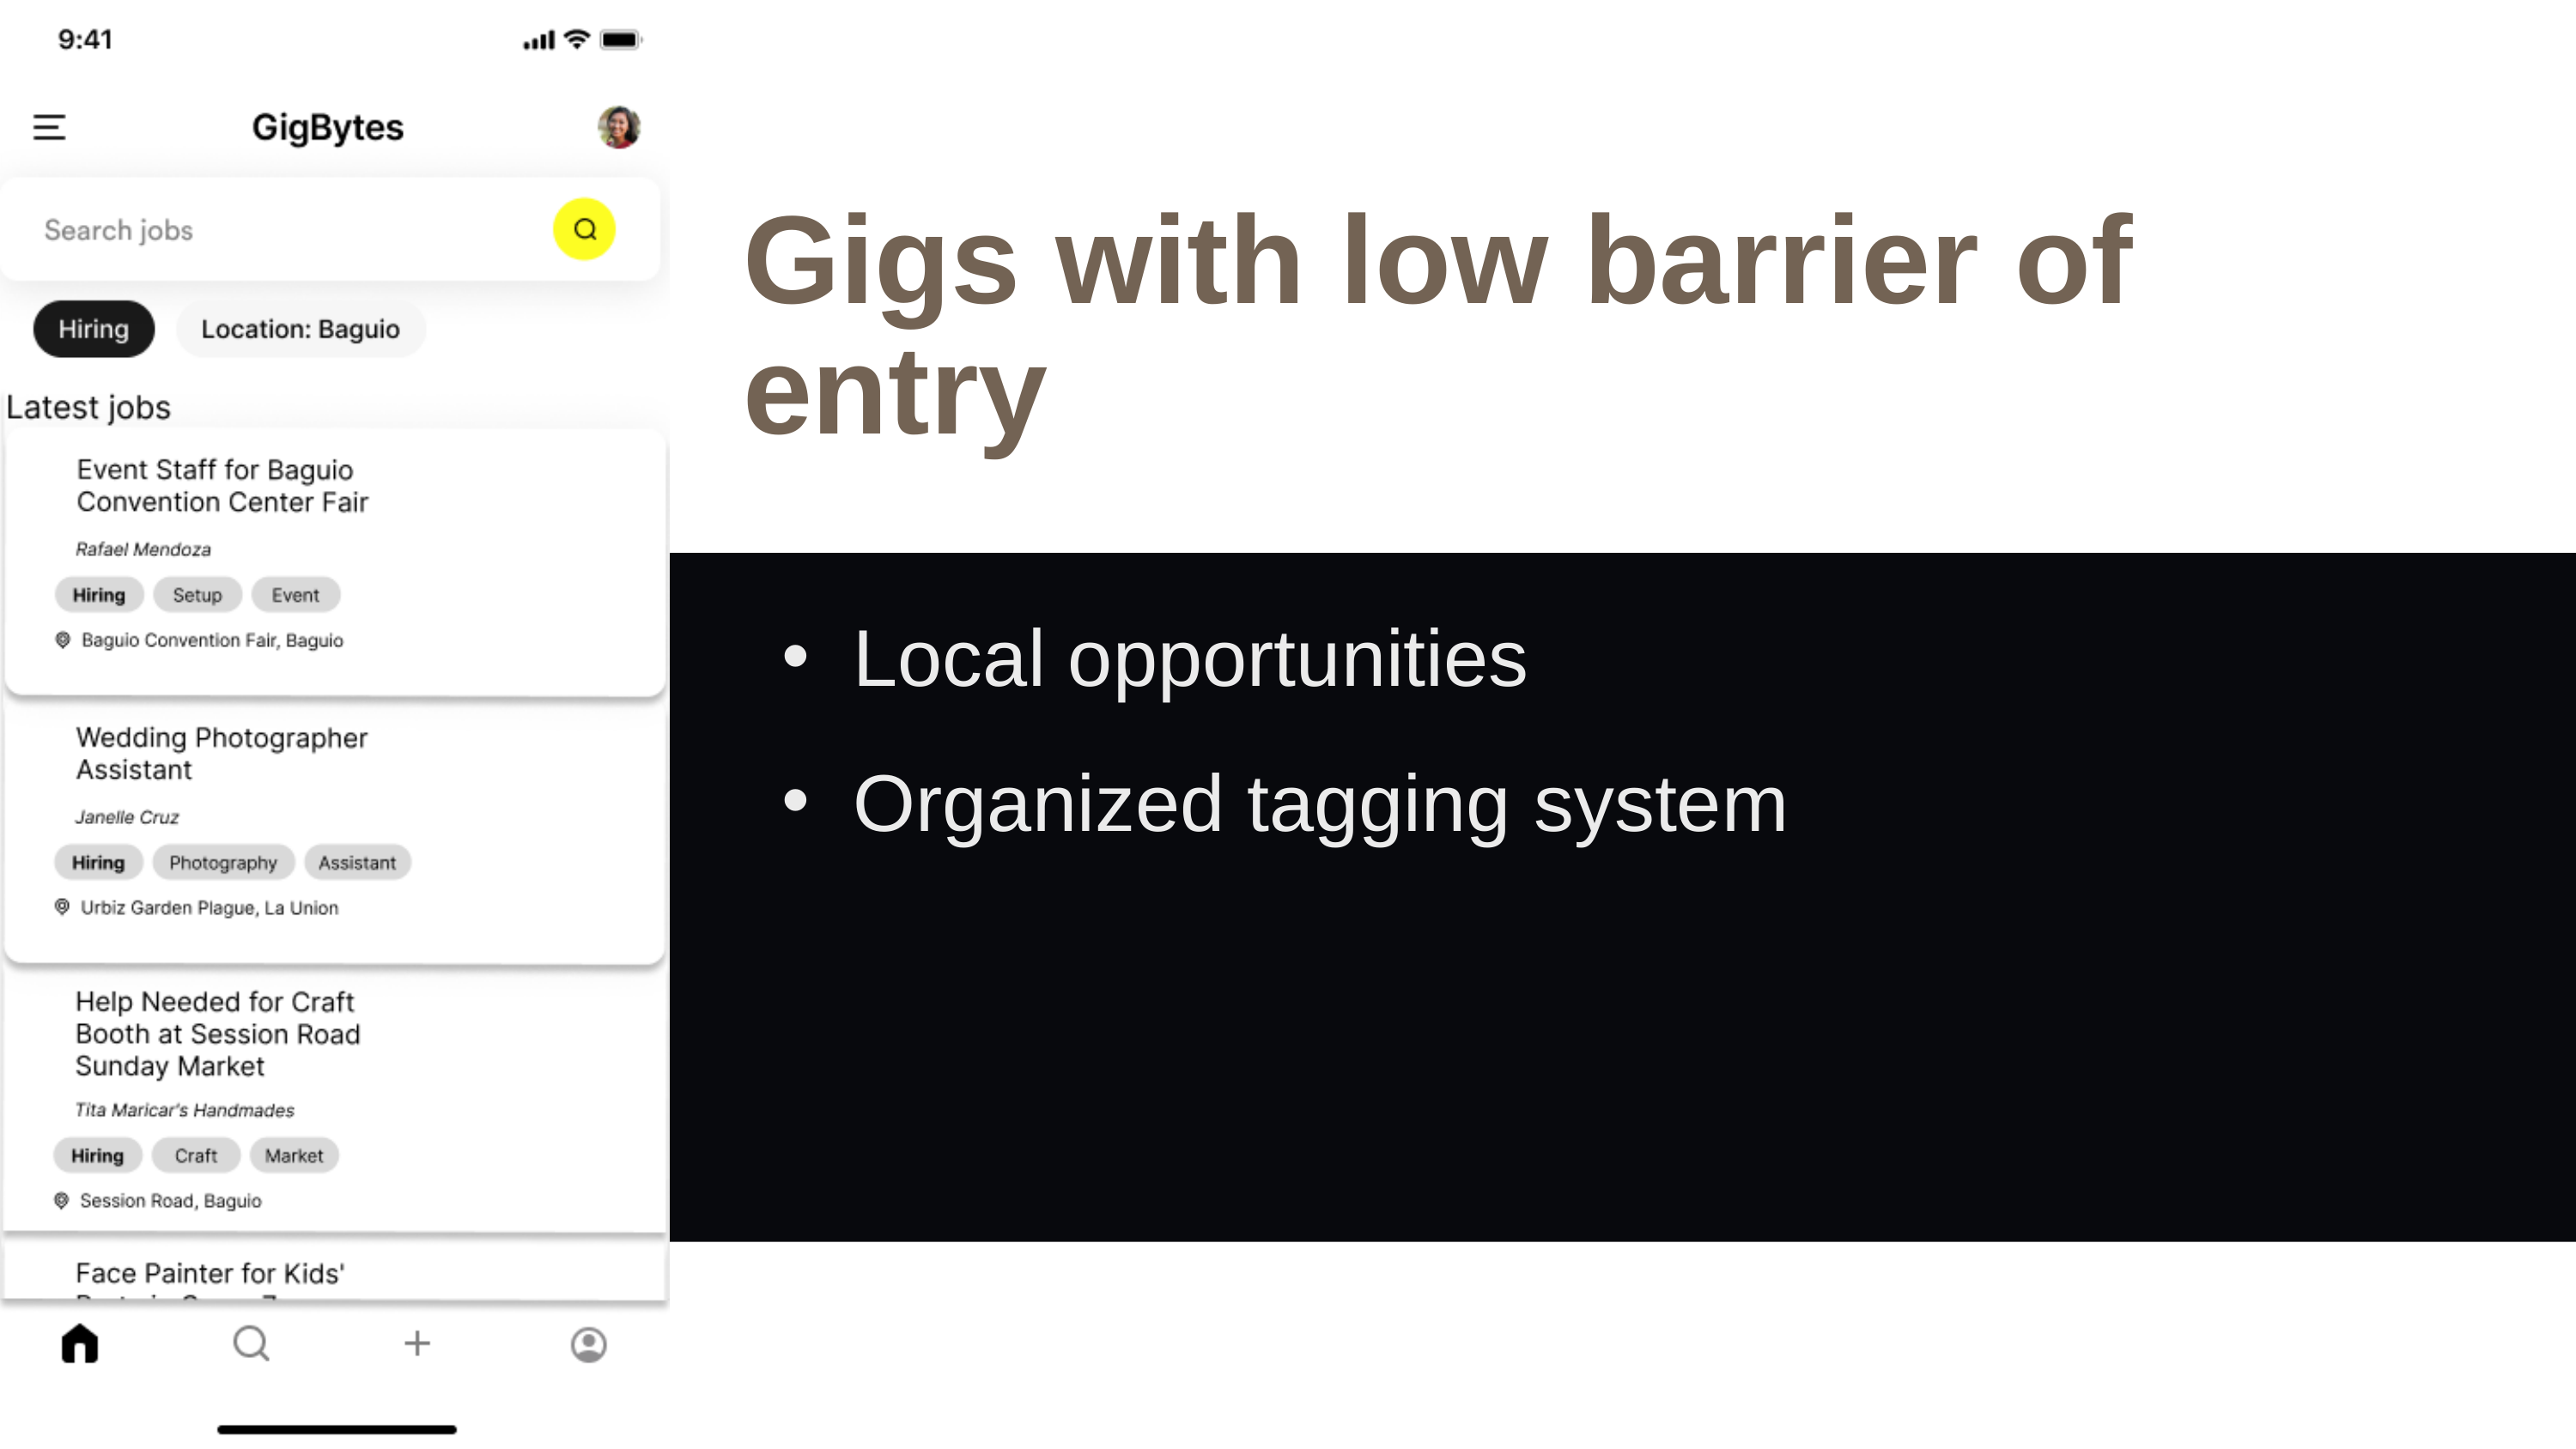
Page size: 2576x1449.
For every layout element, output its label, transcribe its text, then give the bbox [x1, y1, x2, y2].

picture [0, 0, 670, 1449]
text_box Gigs with low barrier of entry [743, 199, 2363, 461]
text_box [676, 552, 2576, 1242]
